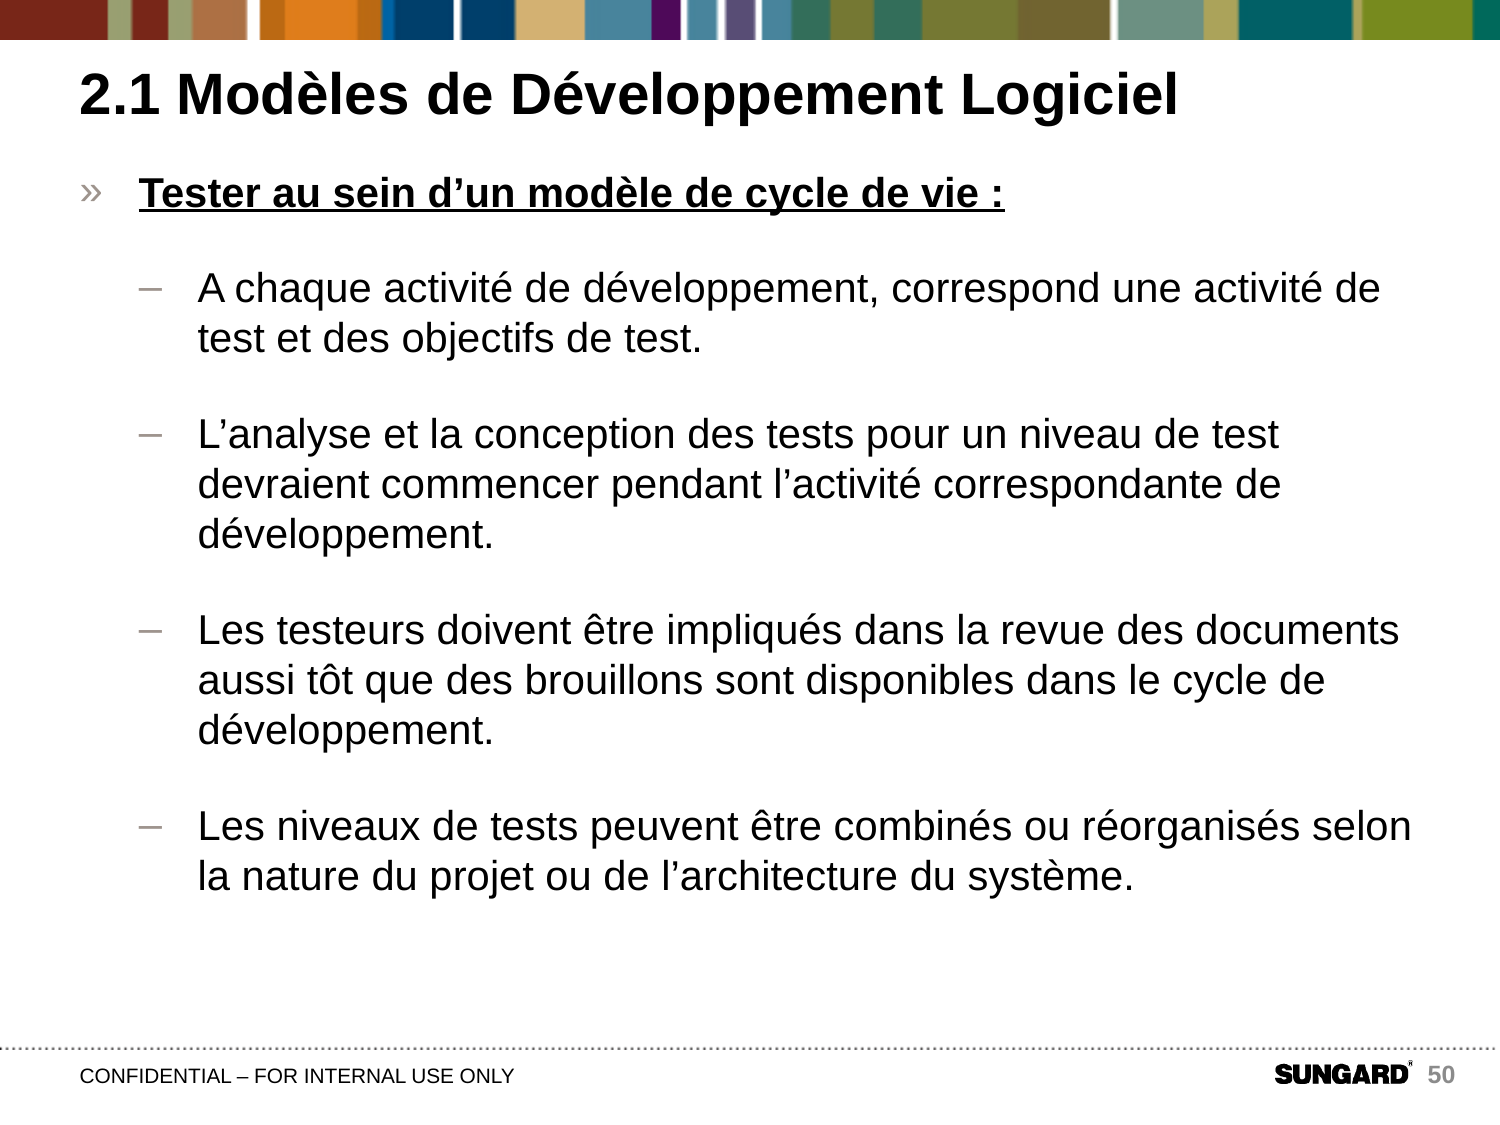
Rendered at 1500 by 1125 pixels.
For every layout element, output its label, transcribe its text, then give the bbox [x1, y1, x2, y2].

picture [0, 0, 1500, 40]
title 2.1 Modèles de Développement Logiciel [79, 55, 1456, 146]
picture [1275, 1060, 1396, 1084]
list Tester au sein d’un modèle de cycle de vie : A chaque activité de développement, correspond une activité de test et des objectifs de test. L’analyse et la conception des tests pour un niveau de test devraient commencer pendant l’activité correspondante de développement. Les testeurs doivent être impliqués dans la revue des documents aussi tôt que des brouillons sont disponibles dans le cycle de développement. Les niveaux de tests peuvent être combinés ou réorganisés selon la nature du projet ou de l’architecture du système. [79, 165, 1456, 1022]
text_box 50 [1396, 1058, 1456, 1088]
picture [0, 1043, 1500, 1050]
